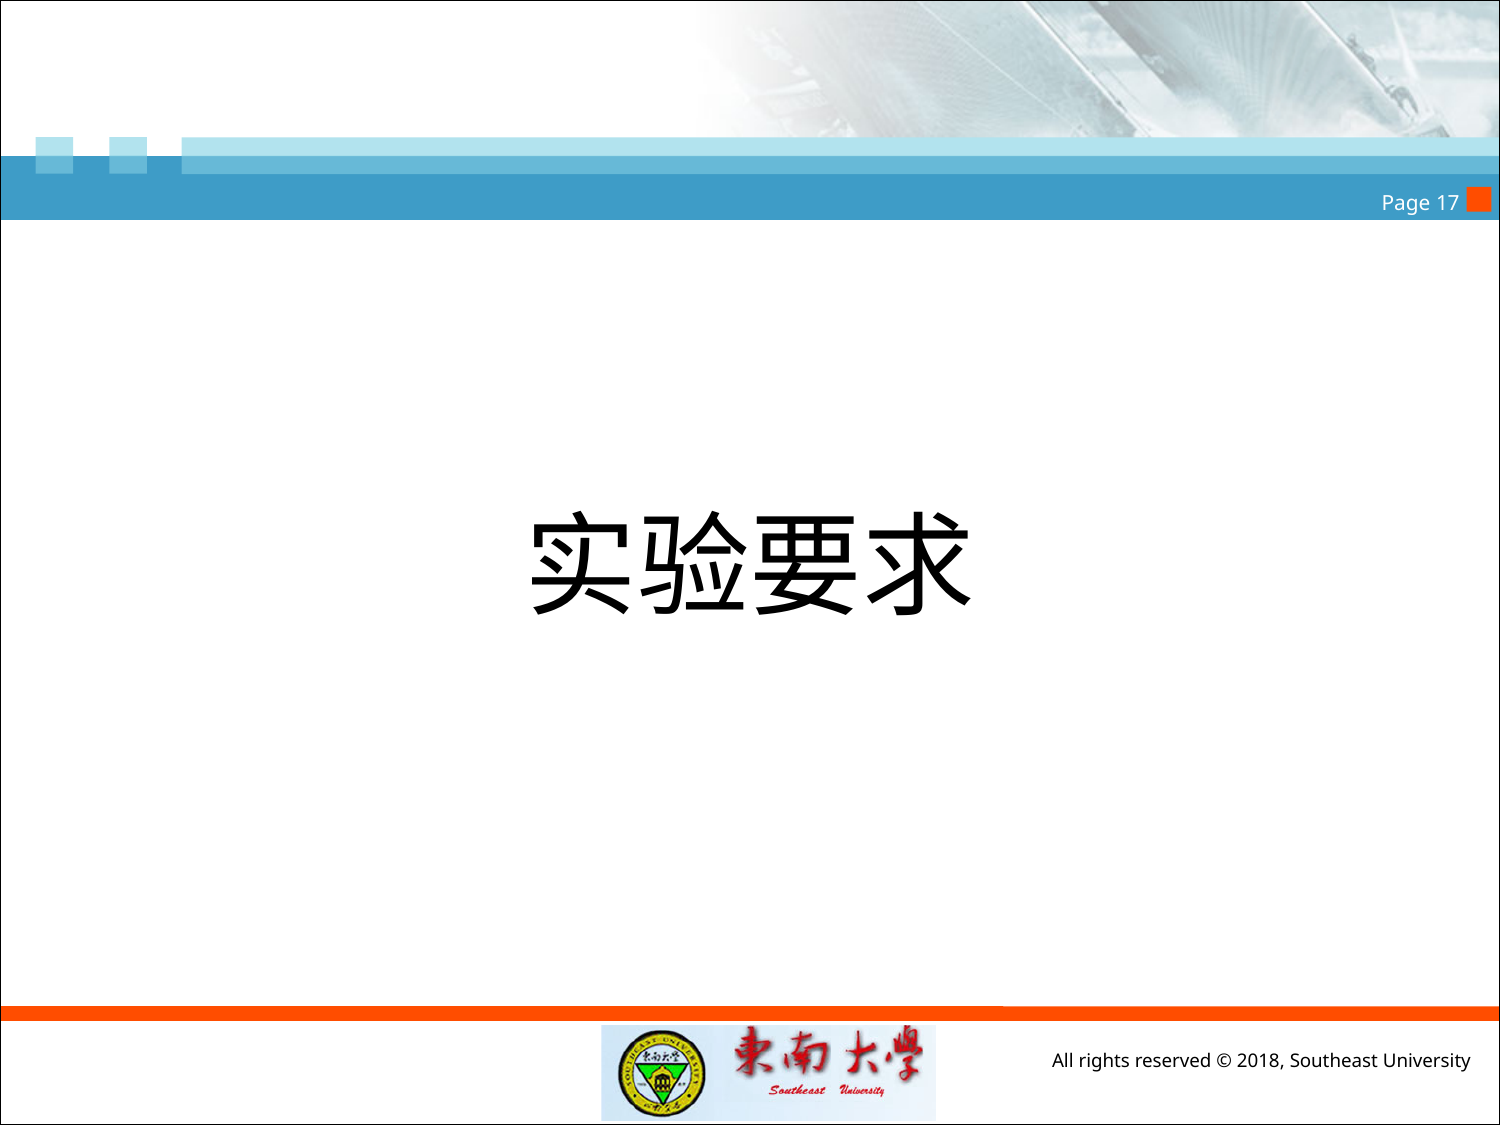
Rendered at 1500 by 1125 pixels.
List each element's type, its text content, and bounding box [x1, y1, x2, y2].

slide_number Page 17 [1124, 181, 1475, 261]
picture [286, 1, 1499, 137]
text_box 实验要求 [509, 486, 990, 637]
picture [601, 1025, 936, 1121]
